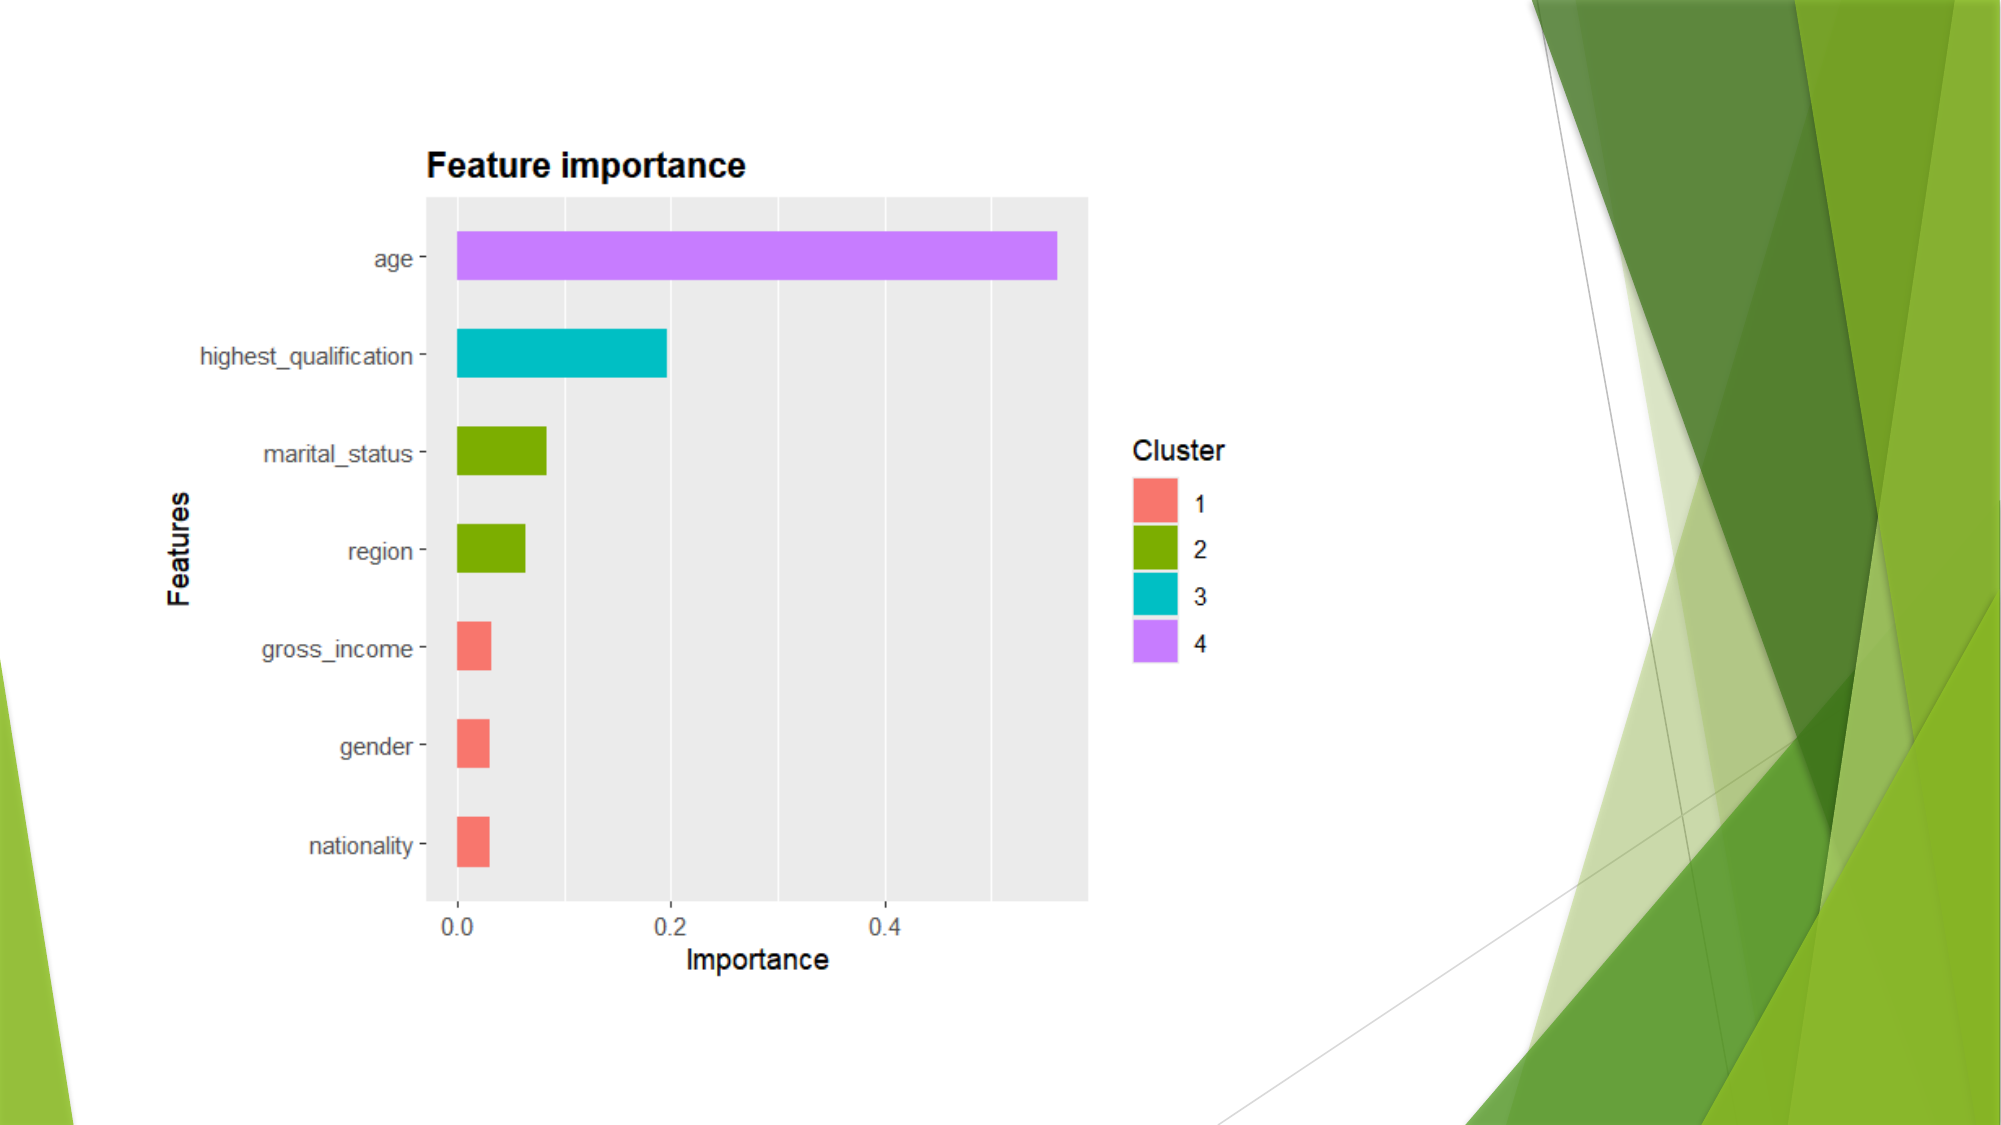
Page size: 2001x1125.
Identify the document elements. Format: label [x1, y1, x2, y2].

picture [150, 133, 1256, 991]
